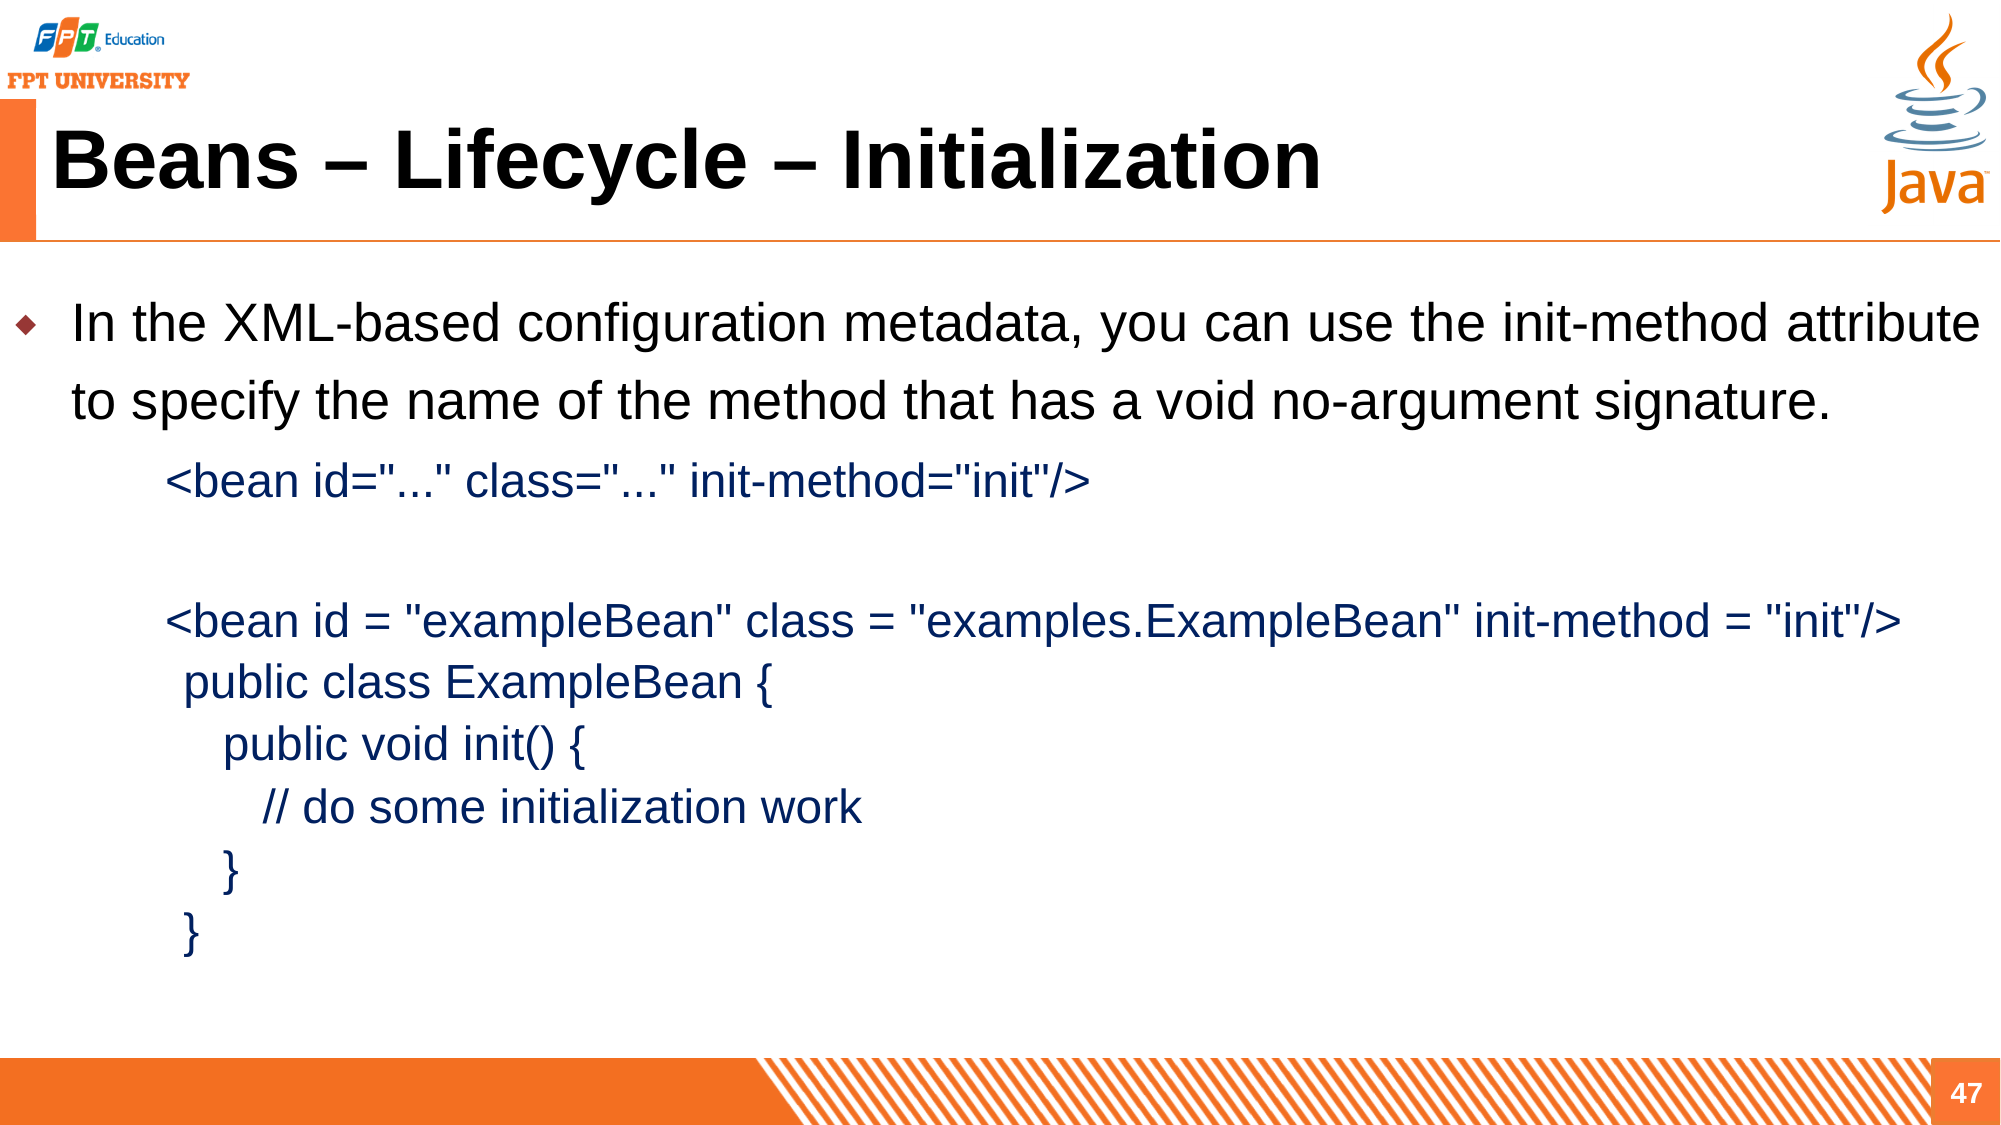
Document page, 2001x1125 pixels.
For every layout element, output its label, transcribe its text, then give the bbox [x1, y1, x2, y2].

slide_number 47 [1933, 1059, 2000, 1124]
picture [0, 1058, 1934, 1125]
picture [0, 2, 197, 99]
title Beans – Lifecycle – Initialization [36, 108, 1869, 215]
picture [1868, 4, 2000, 226]
list In the XML-based configuration metadata, you can use the init-method attribute to specify the name of the method that has a void no-argument signature. <bean id="..." class="..." init-method="init"/> <bean id = "exampleBean" class = "examples.ExampleBean" init-method = "init"/> public class ExampleBean { public void init() { // do some initialization work } } [0, 266, 2000, 1057]
